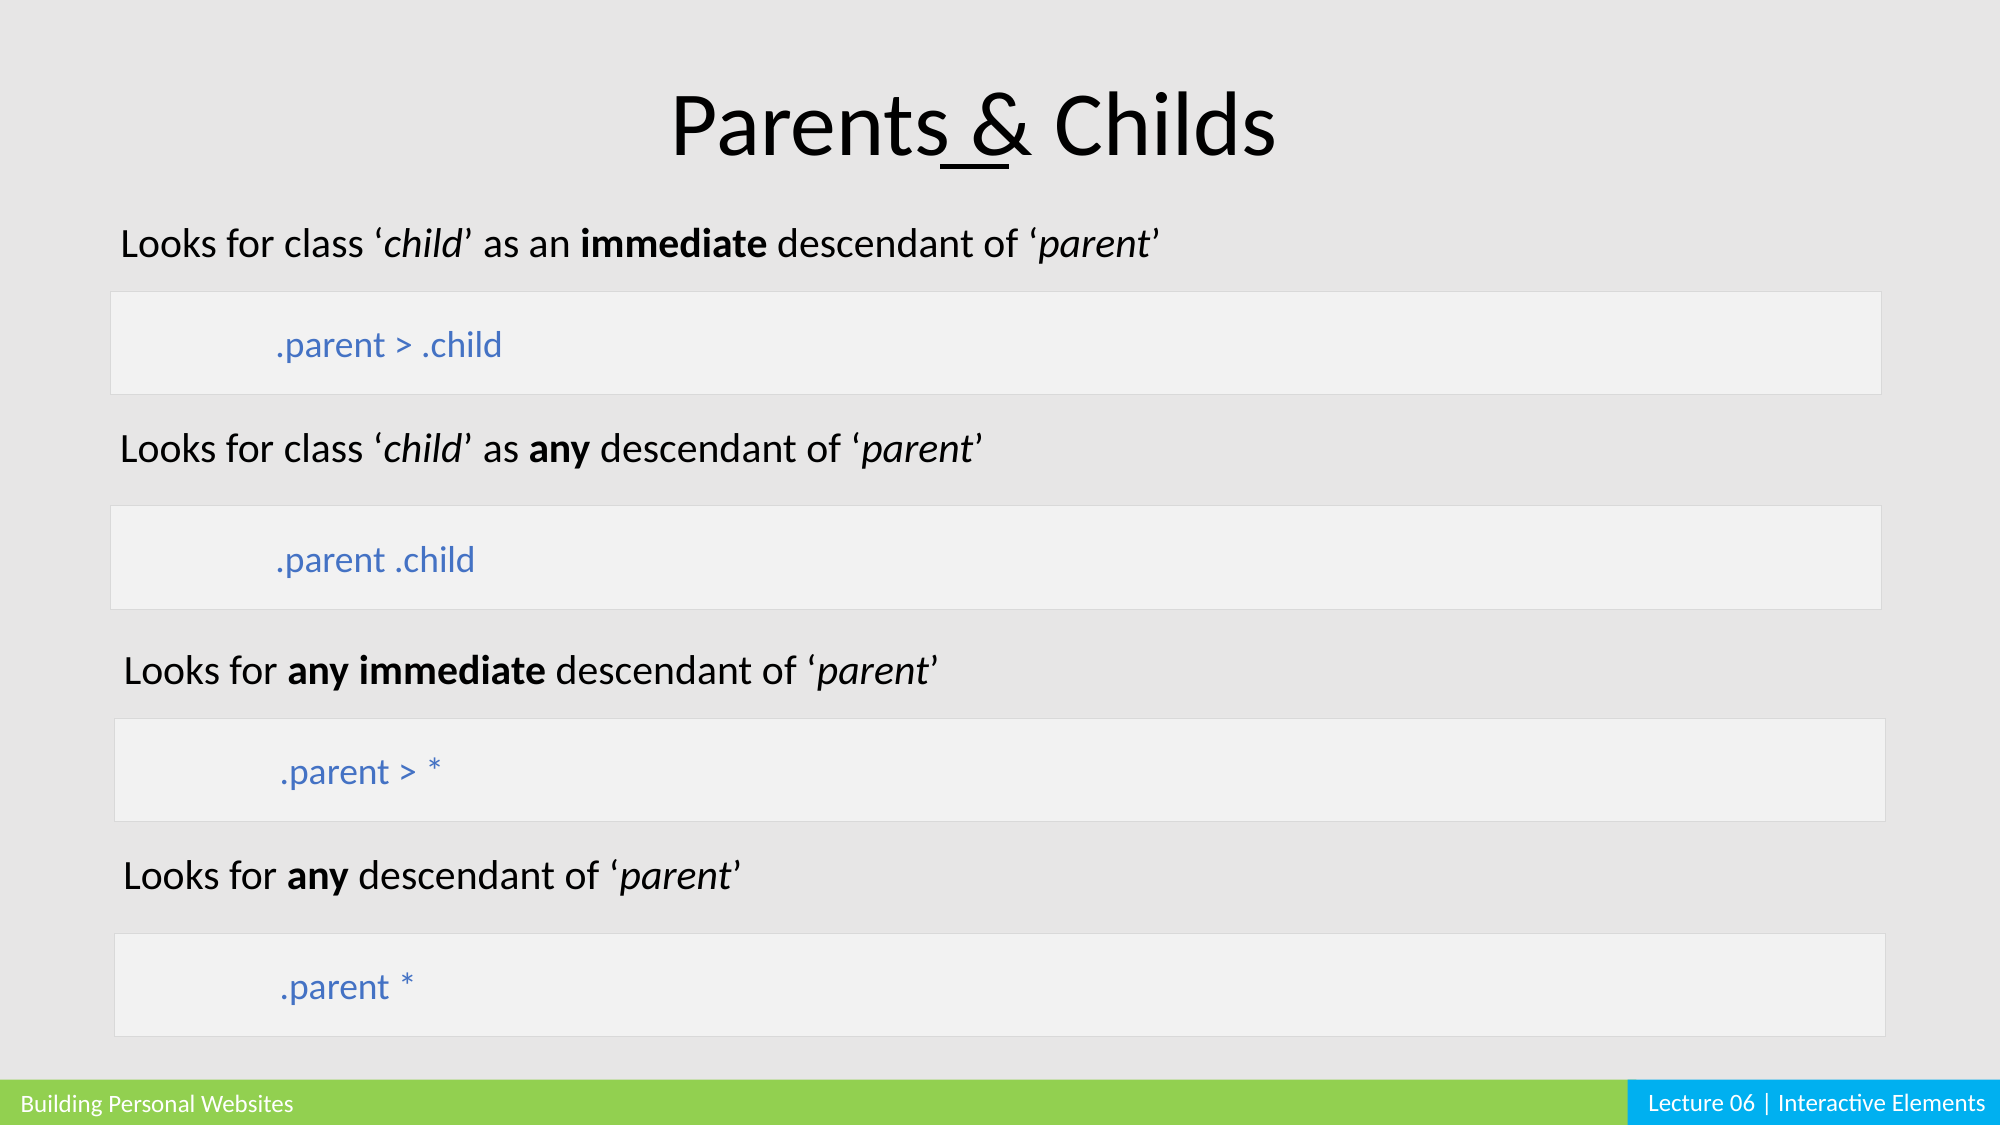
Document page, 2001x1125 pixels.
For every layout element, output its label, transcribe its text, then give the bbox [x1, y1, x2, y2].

text_box .parent > * [114, 717, 1886, 822]
text_box Building Personal Websites [5, 1079, 446, 1125]
text_box .parent * [114, 932, 1886, 1037]
text_box Looks for class ‘child’ as any descendant of ‘parent’ [105, 413, 1000, 479]
text_box [1627, 1079, 2000, 1125]
text_box [0, 1079, 5, 1125]
text_box .parent .child [110, 505, 1882, 610]
text_box Looks for class ‘child’ as an immediate descendant of ‘parent’ [105, 208, 1177, 274]
text_box Parents & Childs [503, 1, 1446, 182]
text_box Lecture 06 | Interactive Elements [1633, 1079, 2000, 1124]
text_box .parent > .child [110, 290, 1882, 395]
text_box Looks for any immediate descendant of ‘parent’ [109, 635, 955, 701]
text_box Looks for any descendant of ‘parent’ [108, 840, 758, 906]
text_box [446, 1079, 1627, 1125]
